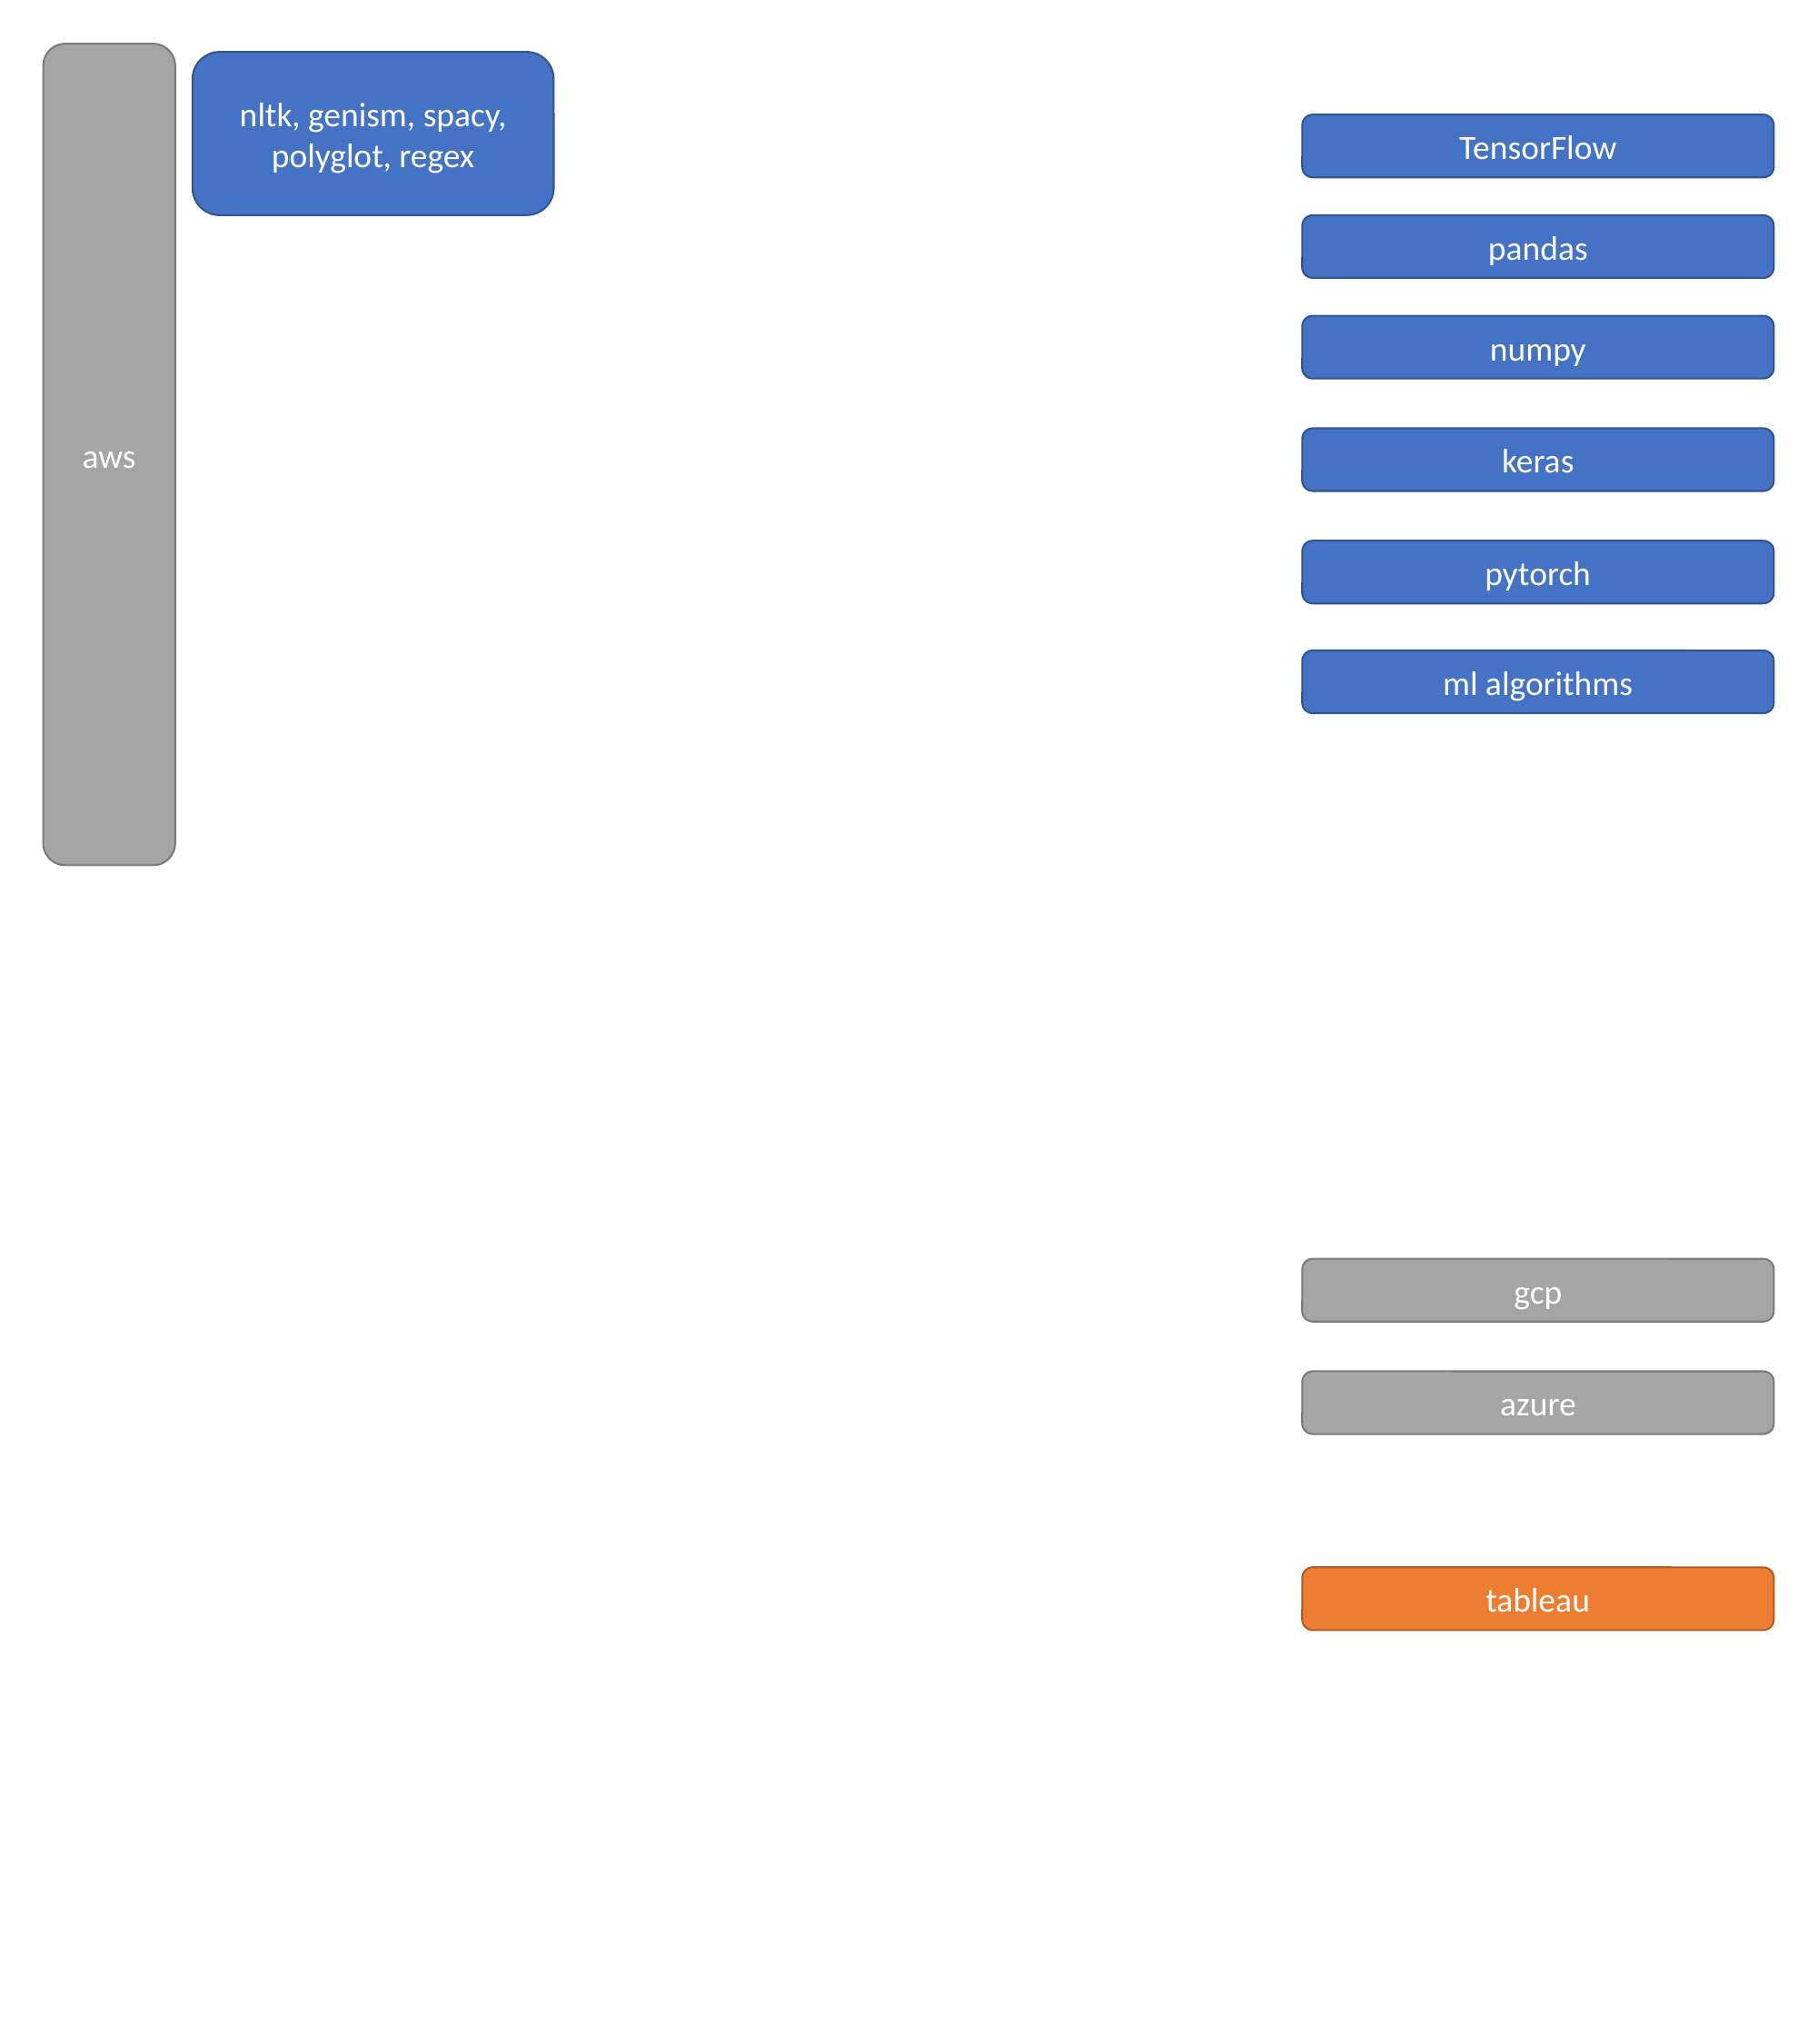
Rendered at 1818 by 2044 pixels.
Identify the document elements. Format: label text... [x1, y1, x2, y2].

text_box keras [1301, 427, 1775, 492]
text_box TensorFlow [1301, 114, 1775, 179]
text_box aws [42, 43, 176, 867]
text_box ml algorithms [1301, 649, 1775, 715]
text_box pytorch [1301, 540, 1775, 605]
text_box tableau [1301, 1566, 1775, 1632]
text_box pandas [1301, 213, 1775, 279]
text_box azure [1301, 1370, 1775, 1435]
text_box numpy [1301, 314, 1775, 380]
text_box nltk, genism, spacy, polyglot, regex [191, 51, 555, 216]
text_box gcp [1301, 1257, 1775, 1323]
